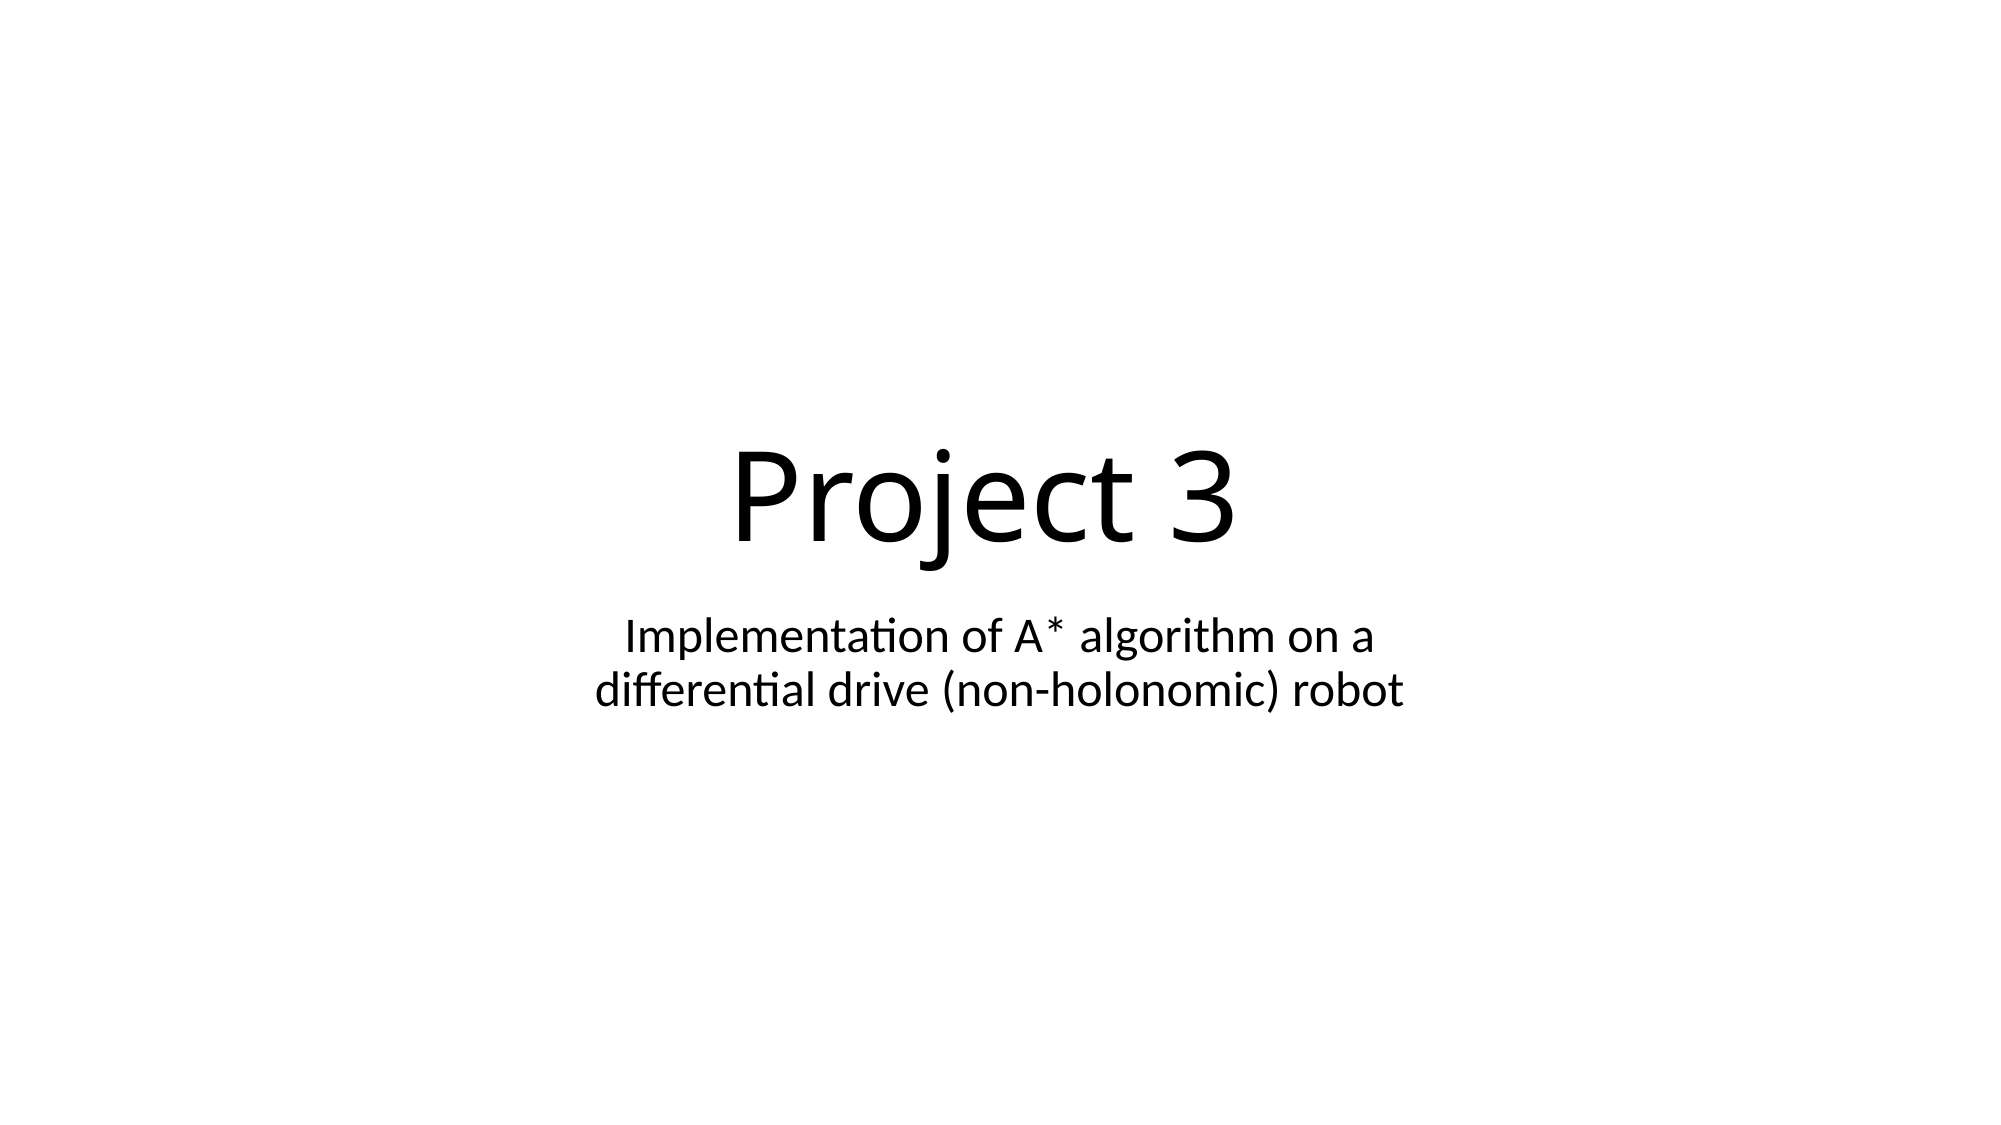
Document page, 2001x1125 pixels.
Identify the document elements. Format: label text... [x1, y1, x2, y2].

title Project 3 [249, 184, 1750, 576]
subtitle Implementation of A* algorithm on a differential drive (non-holonomic) robot [500, 601, 1499, 874]
